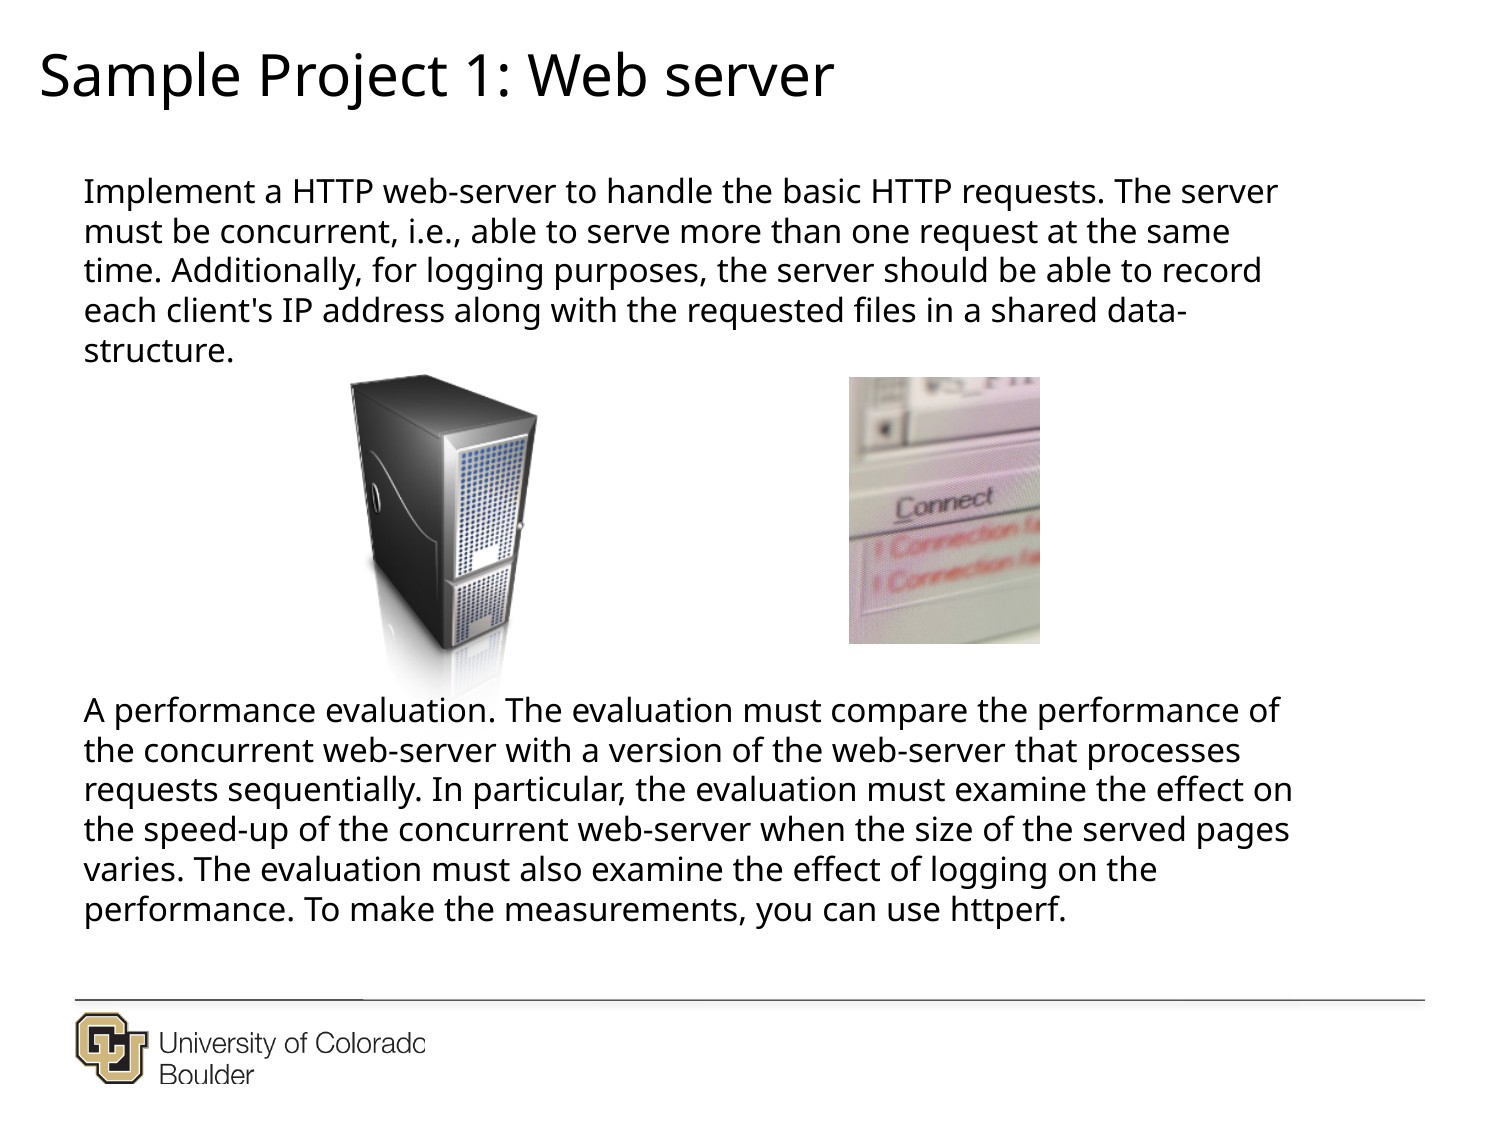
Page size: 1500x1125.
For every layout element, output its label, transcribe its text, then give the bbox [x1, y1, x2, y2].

picture [349, 374, 538, 747]
title Sample Project 1: Web server [24, 8, 1375, 138]
text_box Implement a HTTP web-server to handle the basic HTTP requests. The server must be concurrent, i.e., able to serve more than one request at the same time. Additionally, for logging purposes, the server should be able to record each client's IP address along with the requested files in a shared data-structure. A performance evaluation. The evaluation must compare the performance of the concurrent web-server with a version of the web-server that processes requests sequentially. In particular, the evaluation must examine the effect on the speed-up of the concurrent web-server when the size of the served pages varies. The evaluation must also examine the effect of logging on the performance. To make the measurements, you can use httperf. [68, 162, 1332, 913]
picture [849, 377, 1040, 644]
